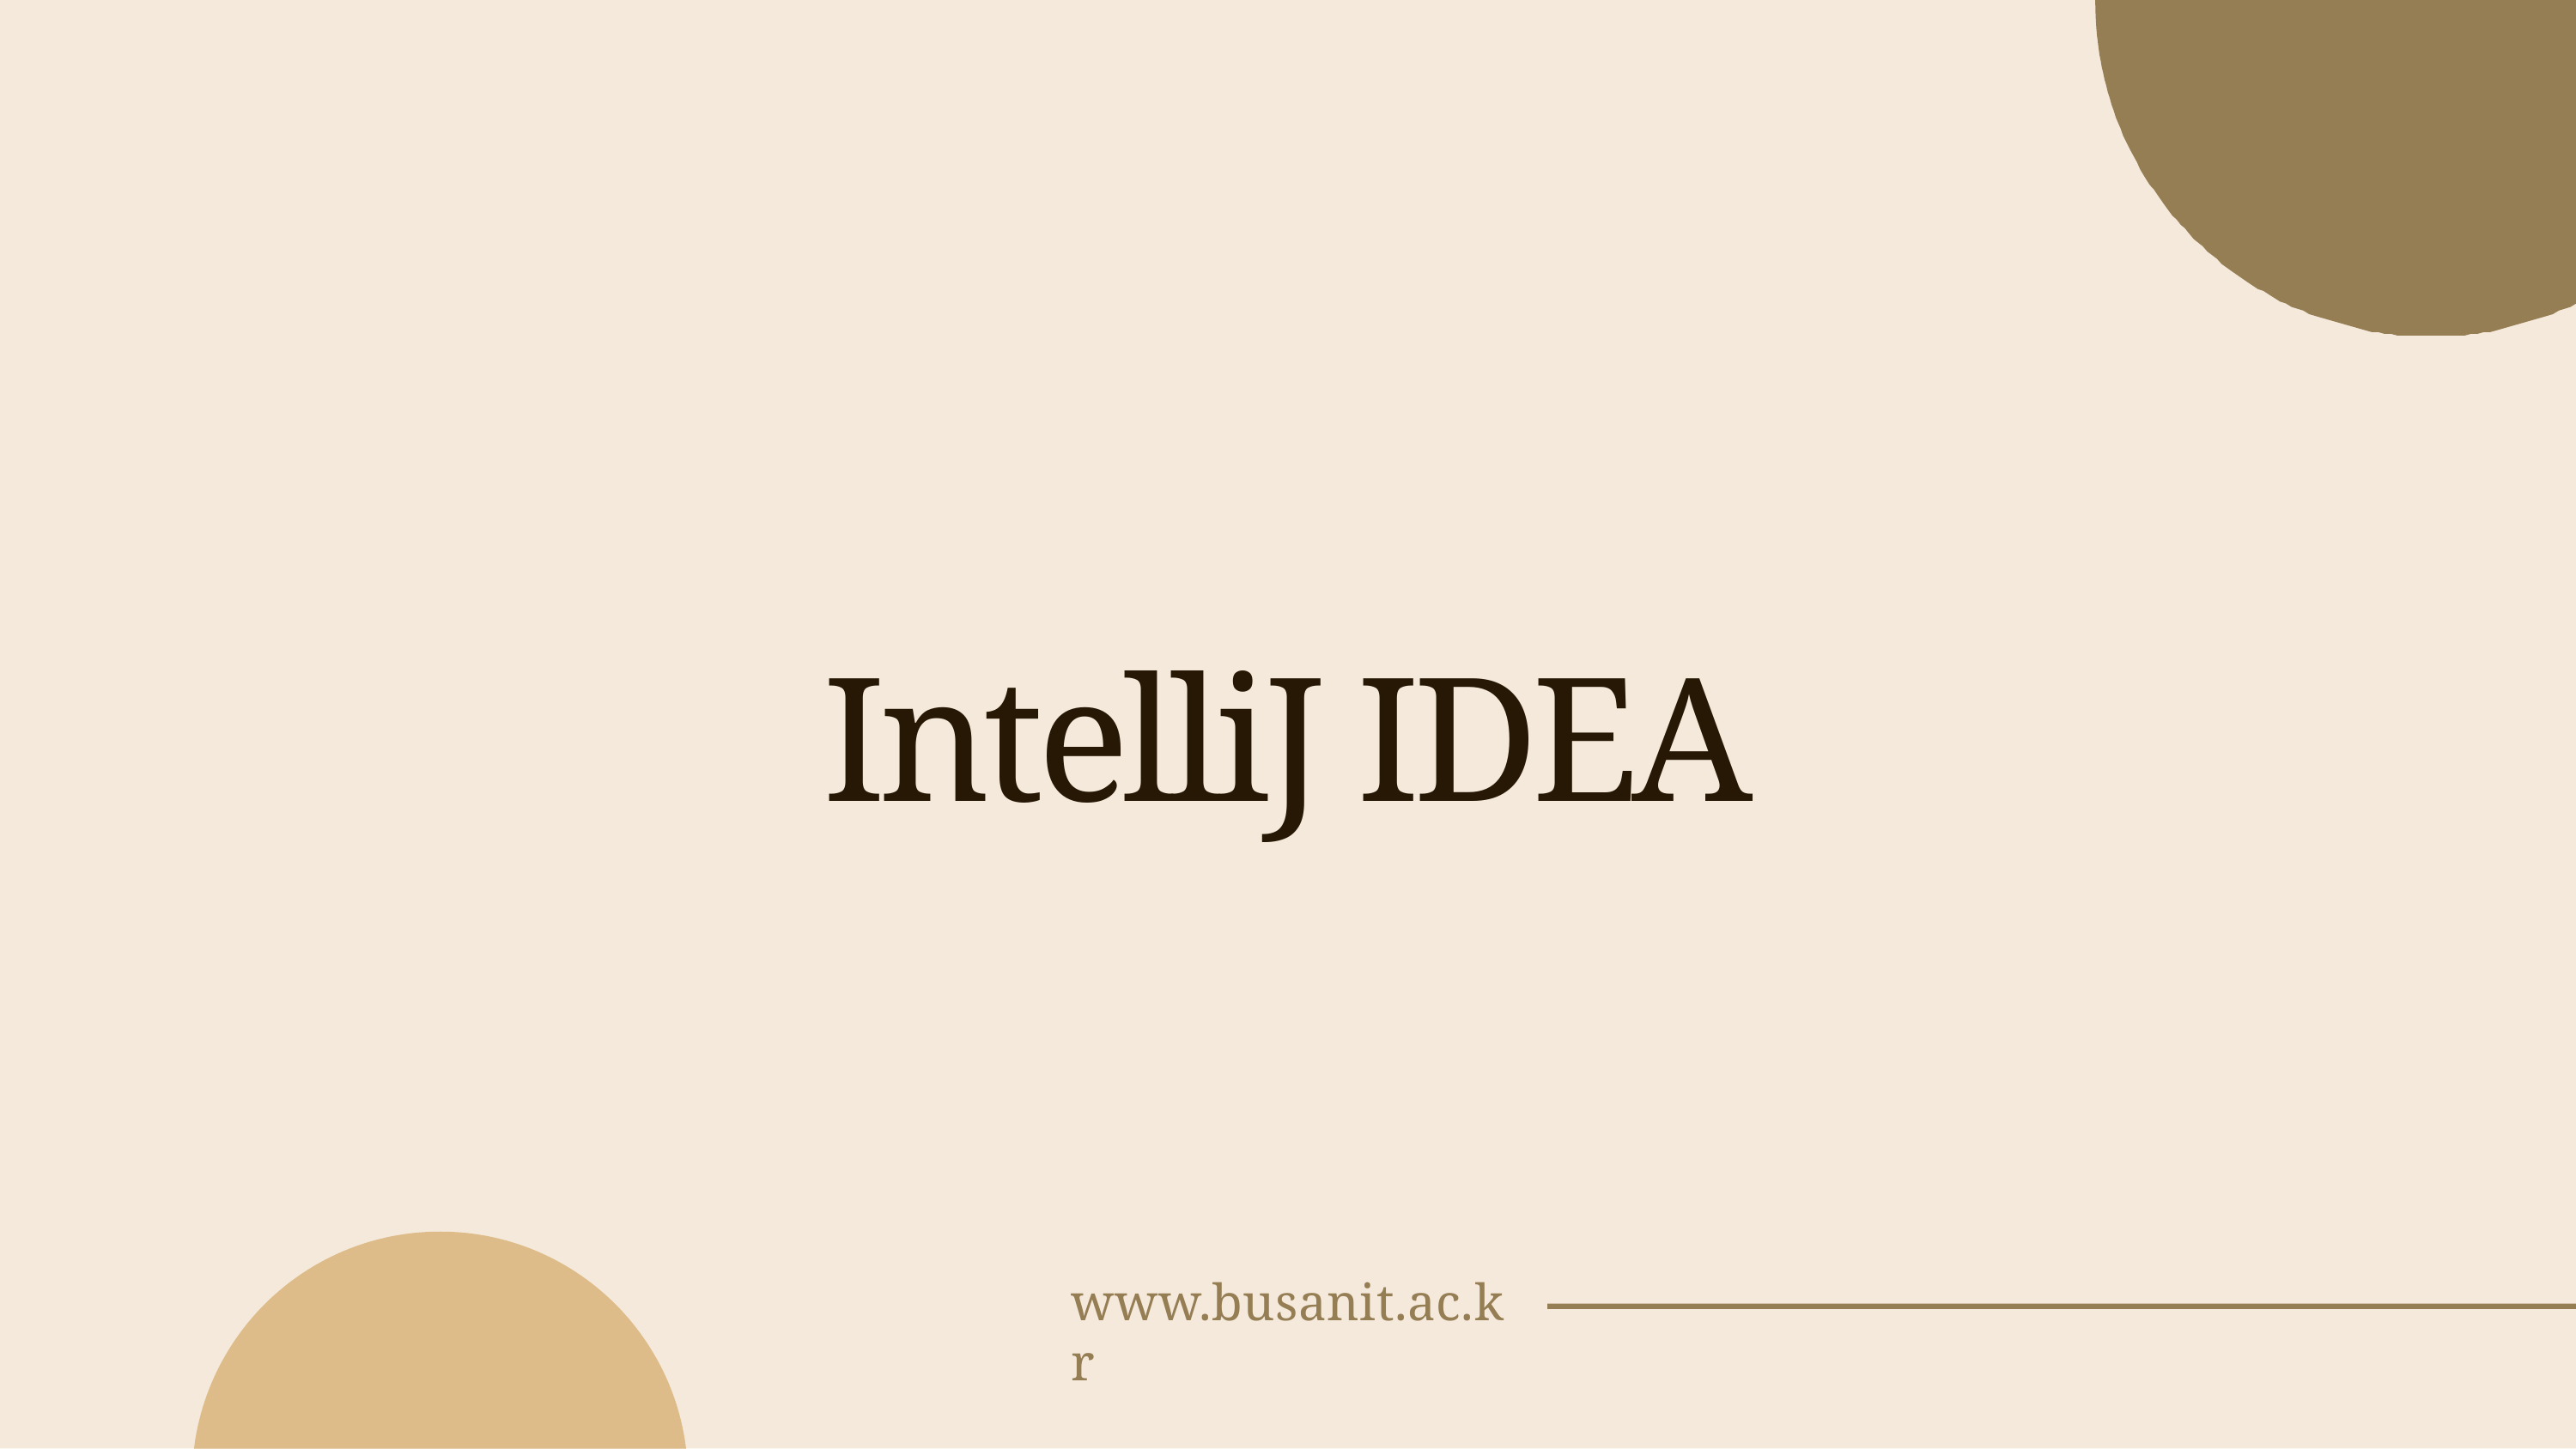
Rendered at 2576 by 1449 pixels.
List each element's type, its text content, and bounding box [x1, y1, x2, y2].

text_box IntelliJ IDEA [779, 627, 1796, 836]
text_box www.busanit.ac.kr [1069, 1268, 1507, 1391]
text_box [1547, 1303, 2576, 1309]
text_box [193, 1231, 687, 1449]
text_box [2095, 0, 2576, 336]
